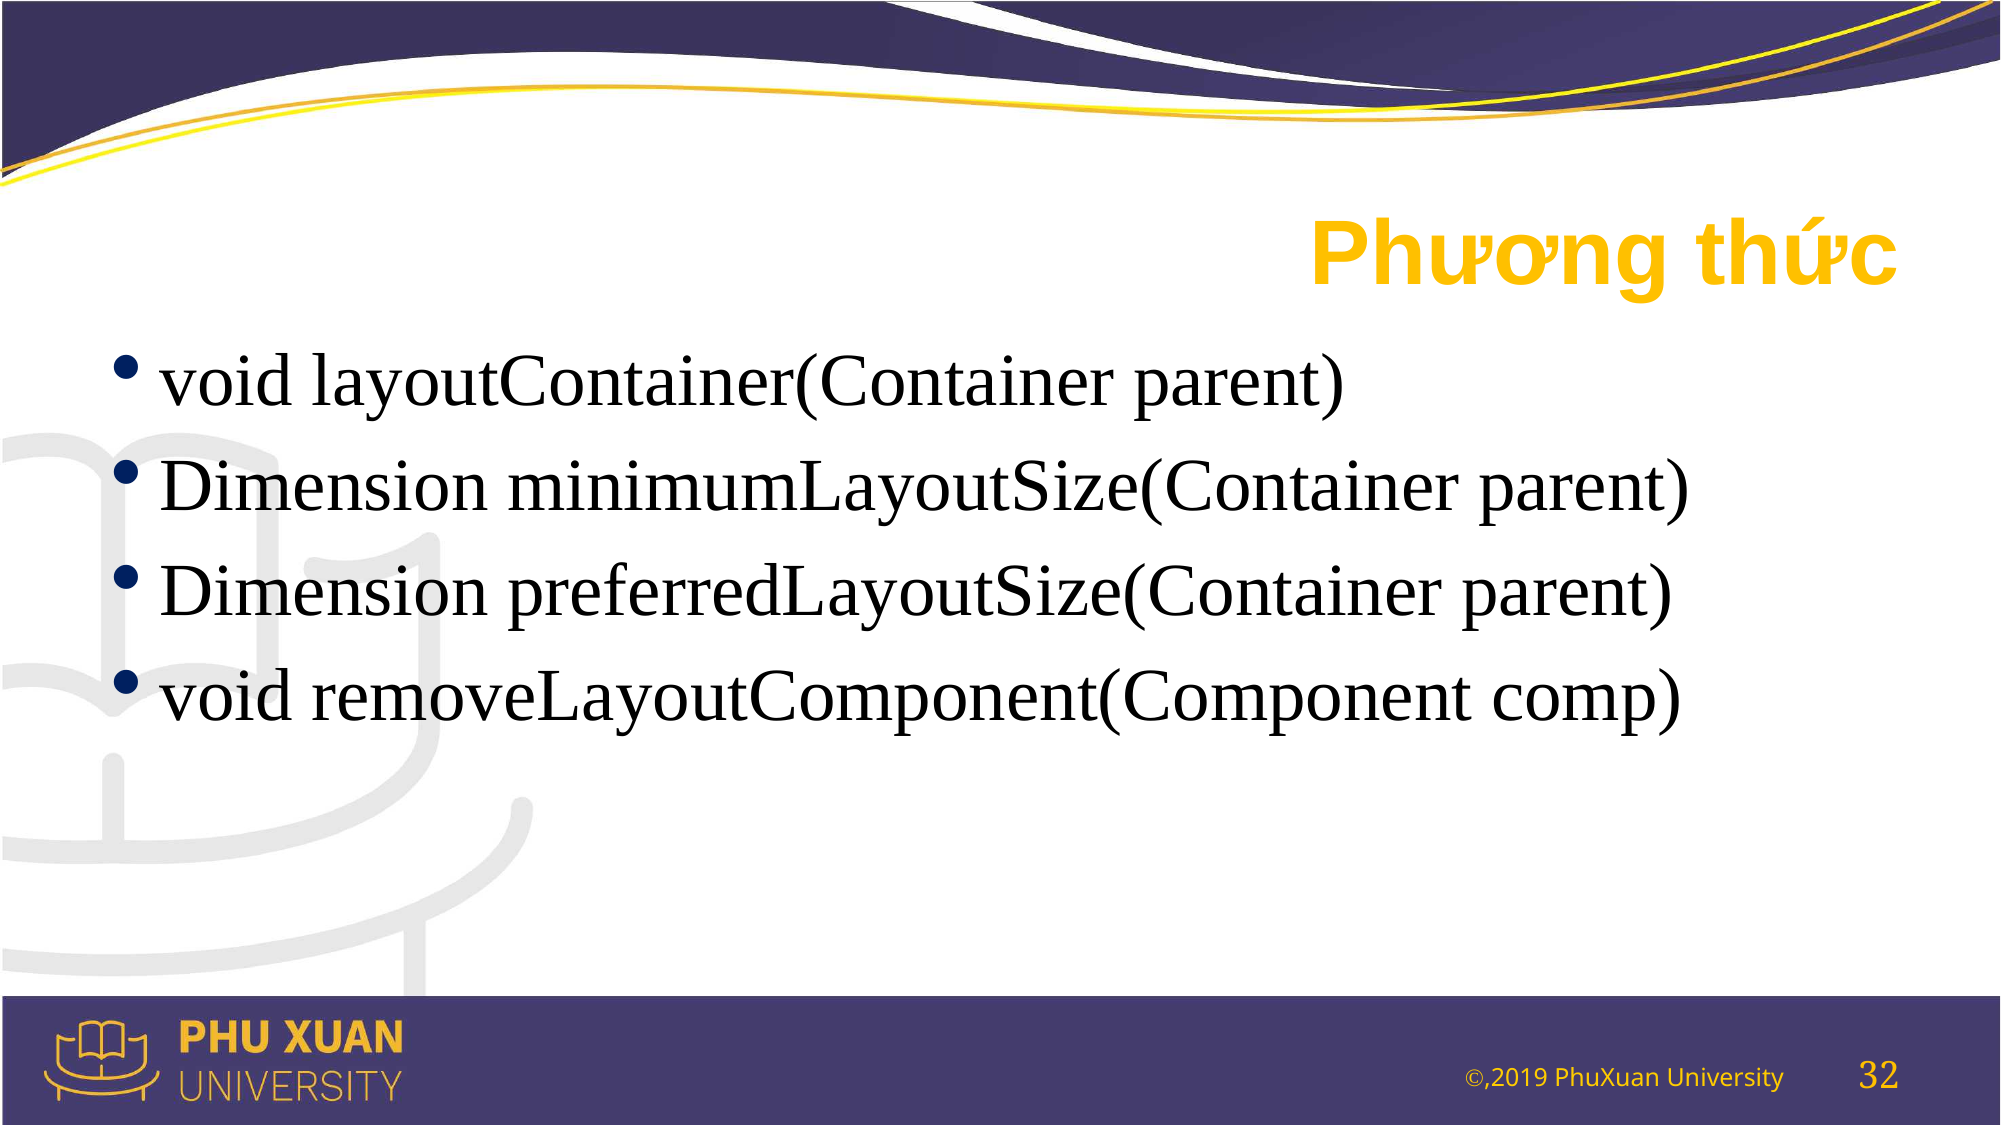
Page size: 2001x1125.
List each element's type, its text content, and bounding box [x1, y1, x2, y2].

list void layoutContainer(Container parent) Dimension minimumLayoutSize(Container parent) Dimension preferredLayoutSize(Container parent) void removeLayoutComponent(Component comp) [99, 322, 1900, 1043]
slide_number 32 [1733, 1042, 1900, 1103]
title Phương thức [99, 115, 1900, 304]
picture [0, 0, 2001, 1125]
